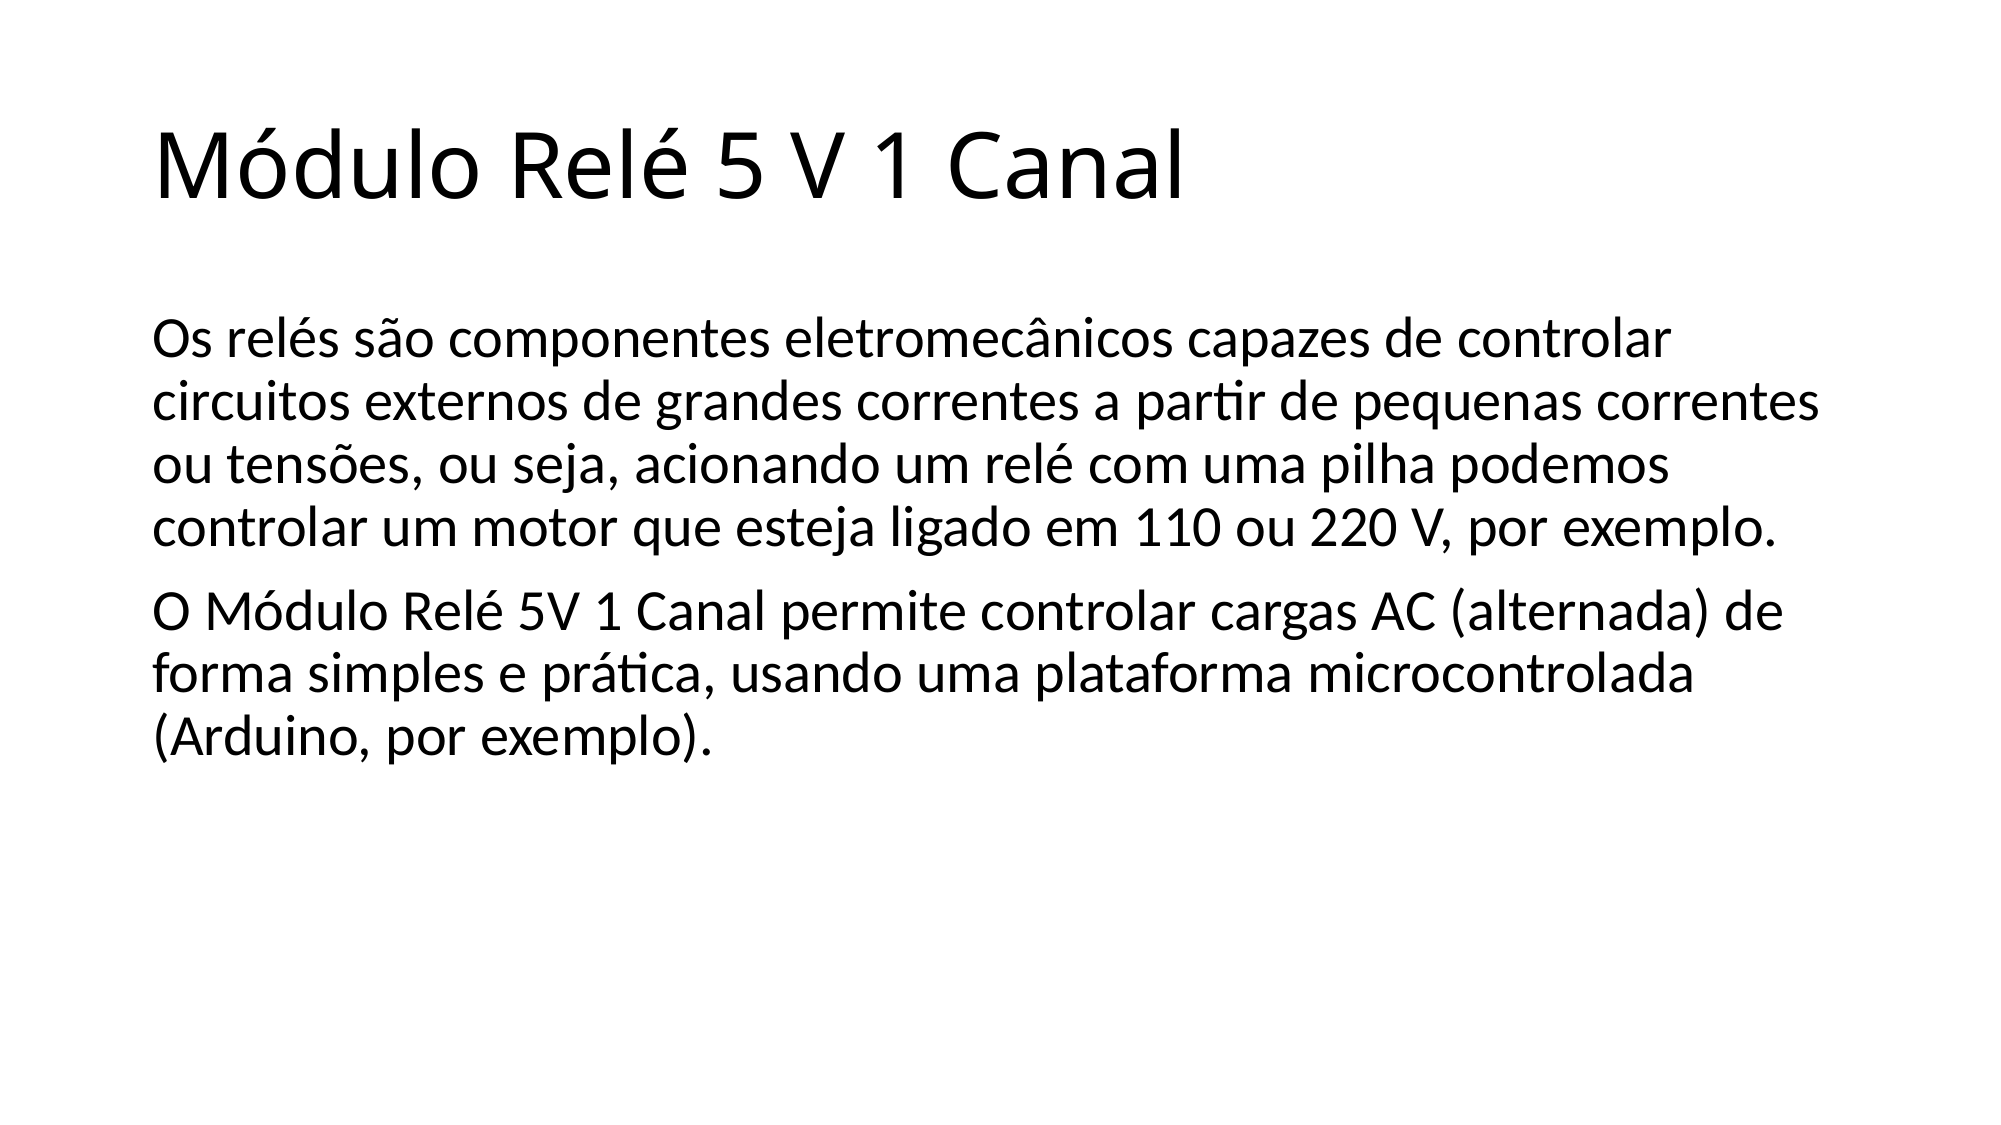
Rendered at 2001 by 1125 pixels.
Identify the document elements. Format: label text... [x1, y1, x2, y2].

title Módulo Relé 5 V 1 Canal [137, 59, 1863, 278]
list Os relés são componentes eletromecânicos capazes de controlar circuitos externos de grandes correntes a partir de pequenas correntes ou tensões, ou seja, acionando um relé com uma pilha podemos controlar um motor que esteja ligado em 110 ou 220 V, por exemplo. O Módulo Relé 5V 1 Canal permite controlar cargas AC (alternada) de forma simples e prática, usando uma plataforma microcontrolada (Arduino, por exemplo). [137, 299, 1863, 1014]
